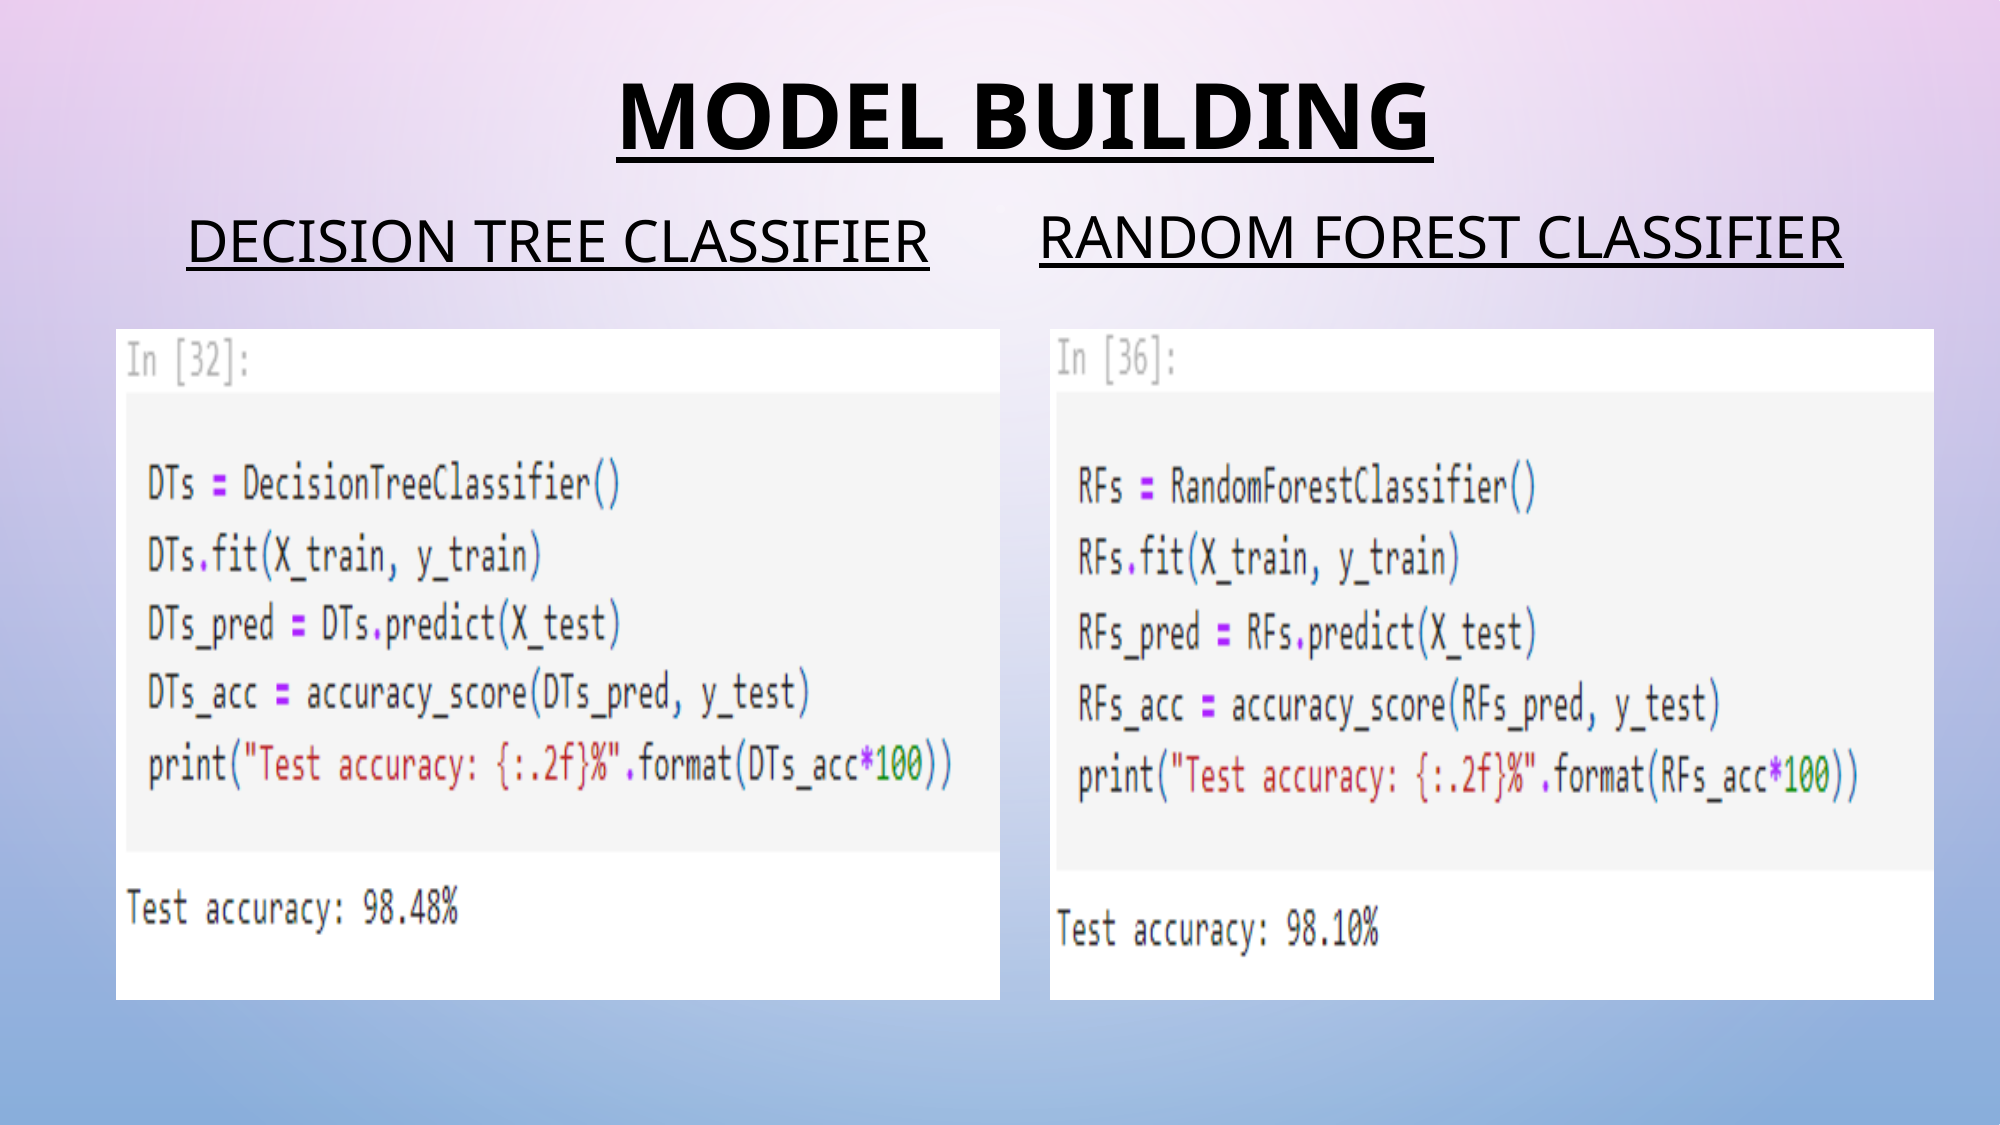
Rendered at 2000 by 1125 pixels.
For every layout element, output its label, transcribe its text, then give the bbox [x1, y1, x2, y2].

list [116, 329, 1000, 1000]
text_box RANDOM FOREST CLASSIFIER [0, 0, 1999, 615]
list MODEL BUILDING [116, 28, 1933, 149]
text_box DECISION TREE CLASSIFIER [116, 196, 1000, 281]
picture [1049, 329, 1934, 1000]
